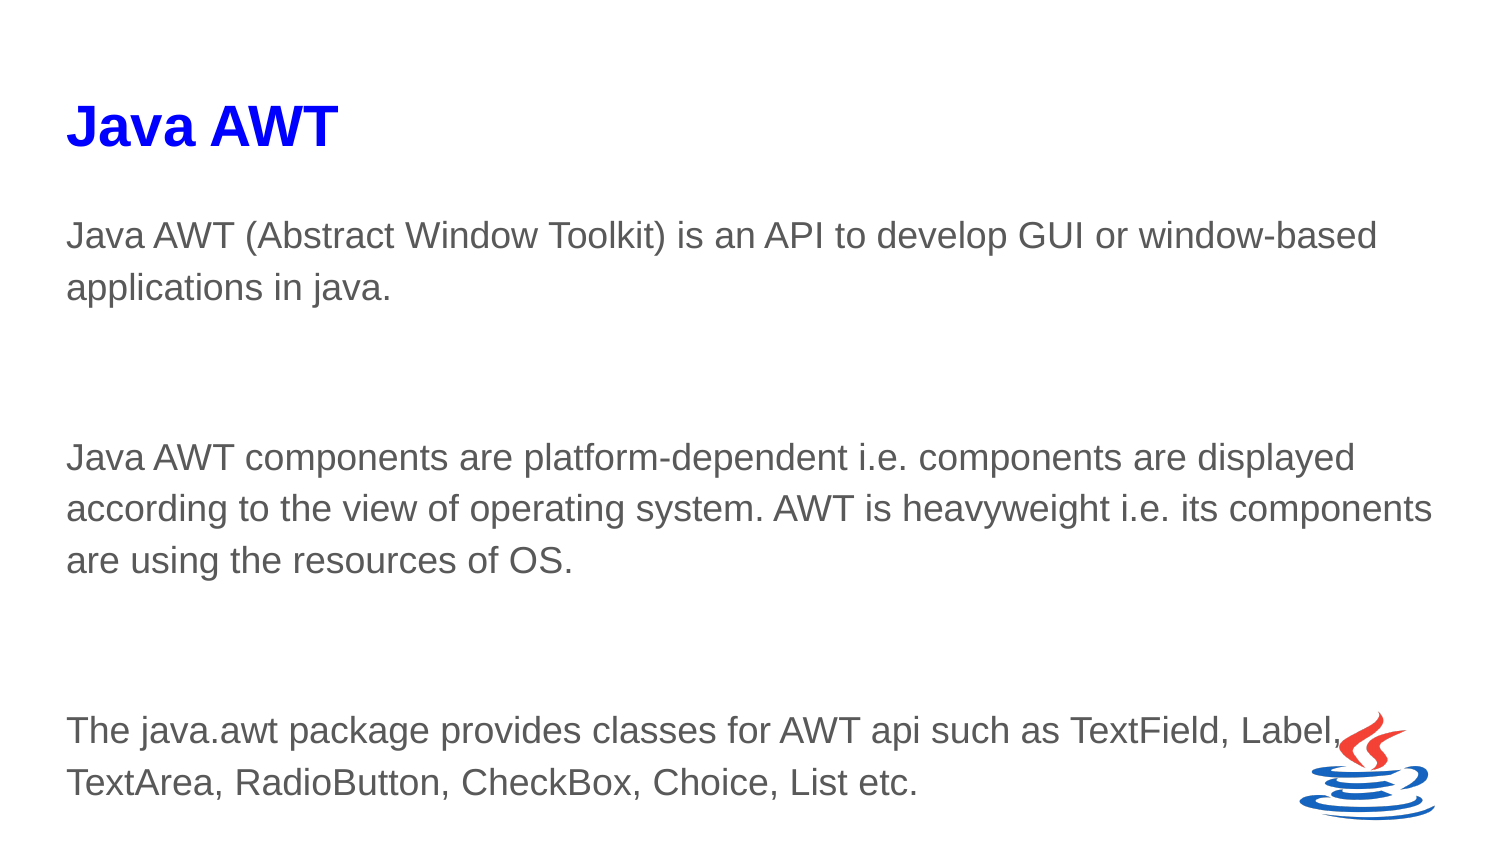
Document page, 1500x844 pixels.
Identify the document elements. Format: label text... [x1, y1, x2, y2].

picture [1258, 700, 1475, 831]
list Java AWT (Abstract Window Toolkit) is an API to develop GUI or window-based applications in java. Java AWT components are platform-dependent i.e. components are displayed according to the view of operating system. AWT is heavyweight i.e. its components are using the resources of OS. The java.awt package provides classes for AWT api such as TextField, Label, TextArea, RadioButton, CheckBox, Choice, List etc. [51, 189, 1449, 750]
title Java AWT [51, 72, 1449, 167]
